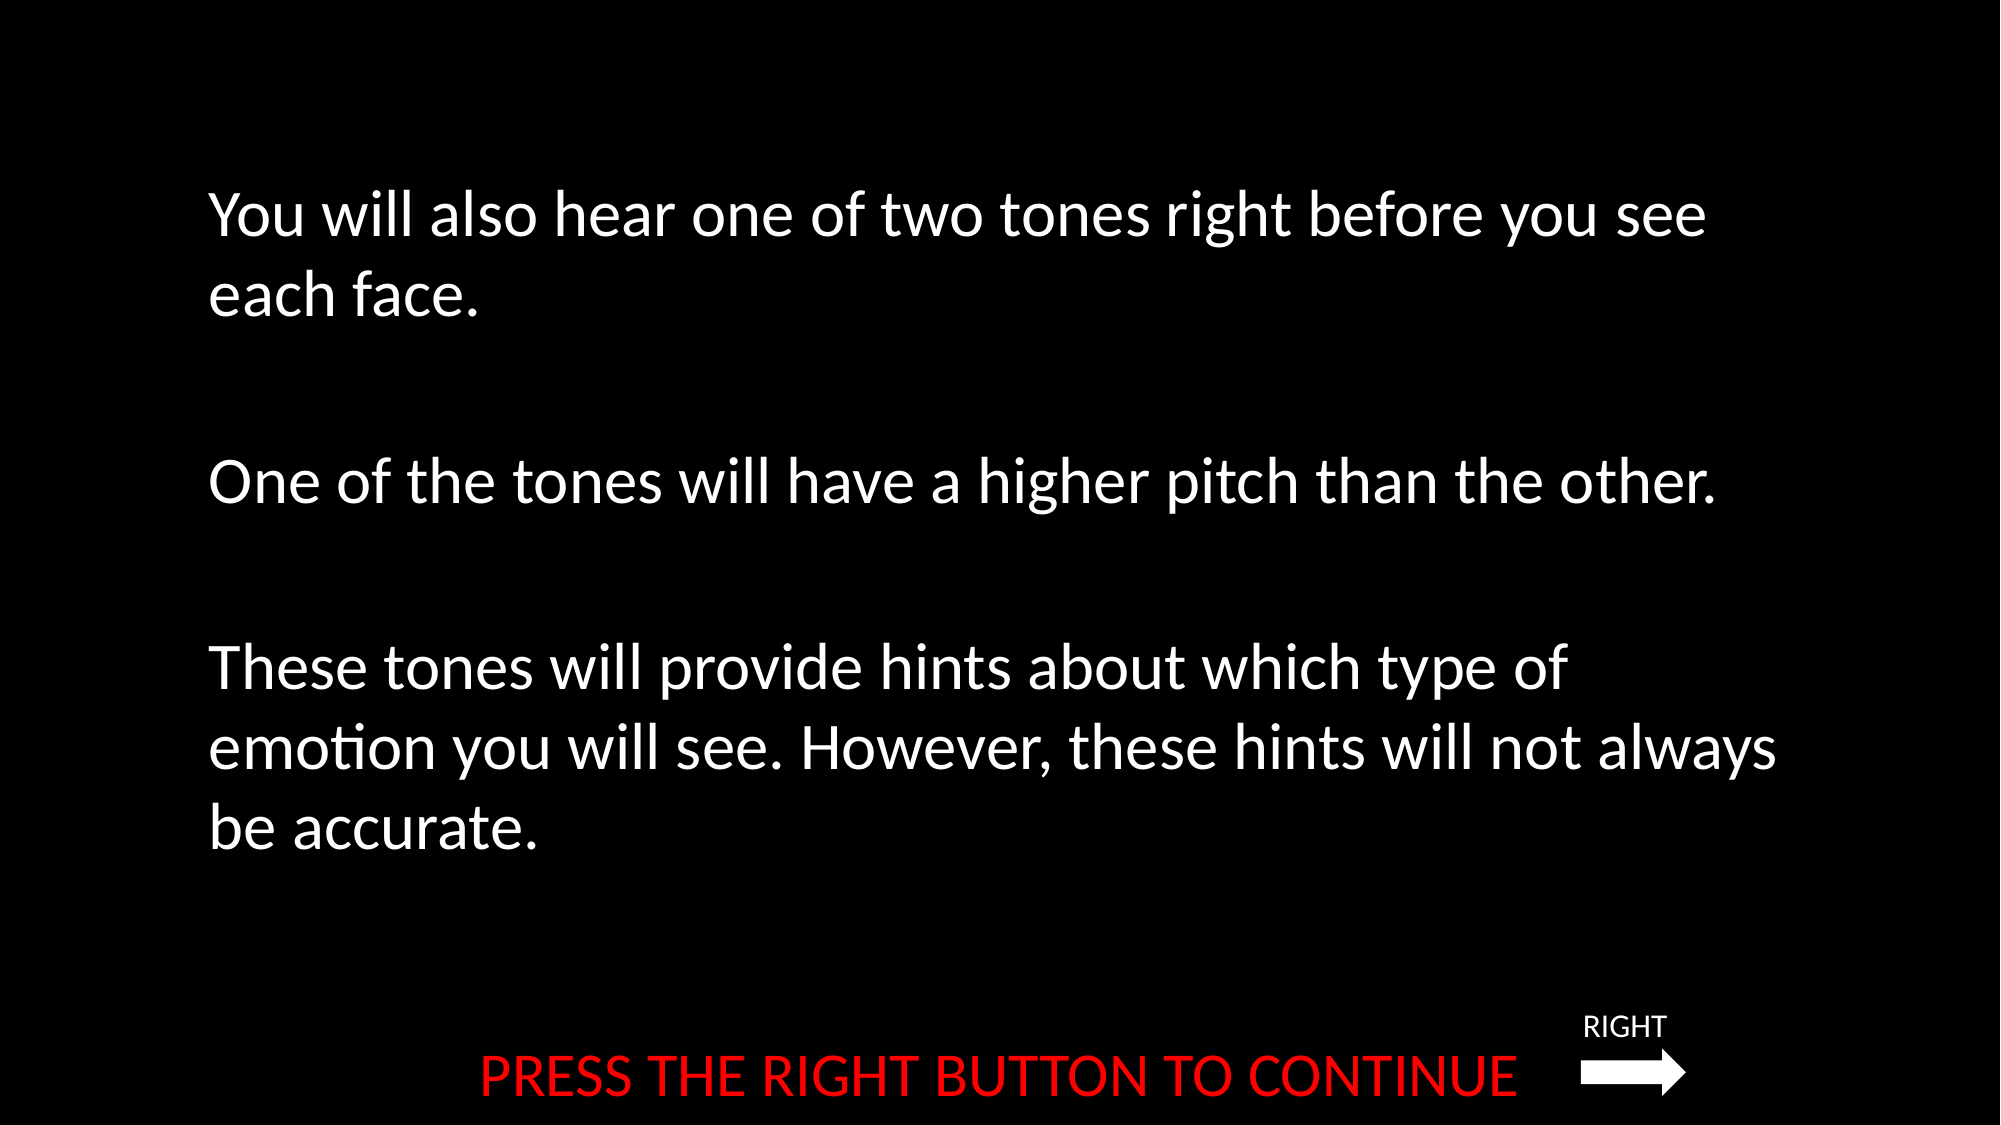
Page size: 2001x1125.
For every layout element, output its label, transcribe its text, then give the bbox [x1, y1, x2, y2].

text_box [1257, 743, 1318, 752]
list You will also hear one of two tones right before you see each face. One of the tones will have a higher pitch than the other. These tones will provide hints about which type of emotion you will see. However, these hints will not always be accurate. [193, 162, 1807, 743]
text_box RIGHT [1499, 996, 1751, 1125]
text_box PRESS THE RIGHT BUTTON TO CONTINUE [249, 1017, 1499, 1125]
text_box [1580, 1047, 1687, 1097]
